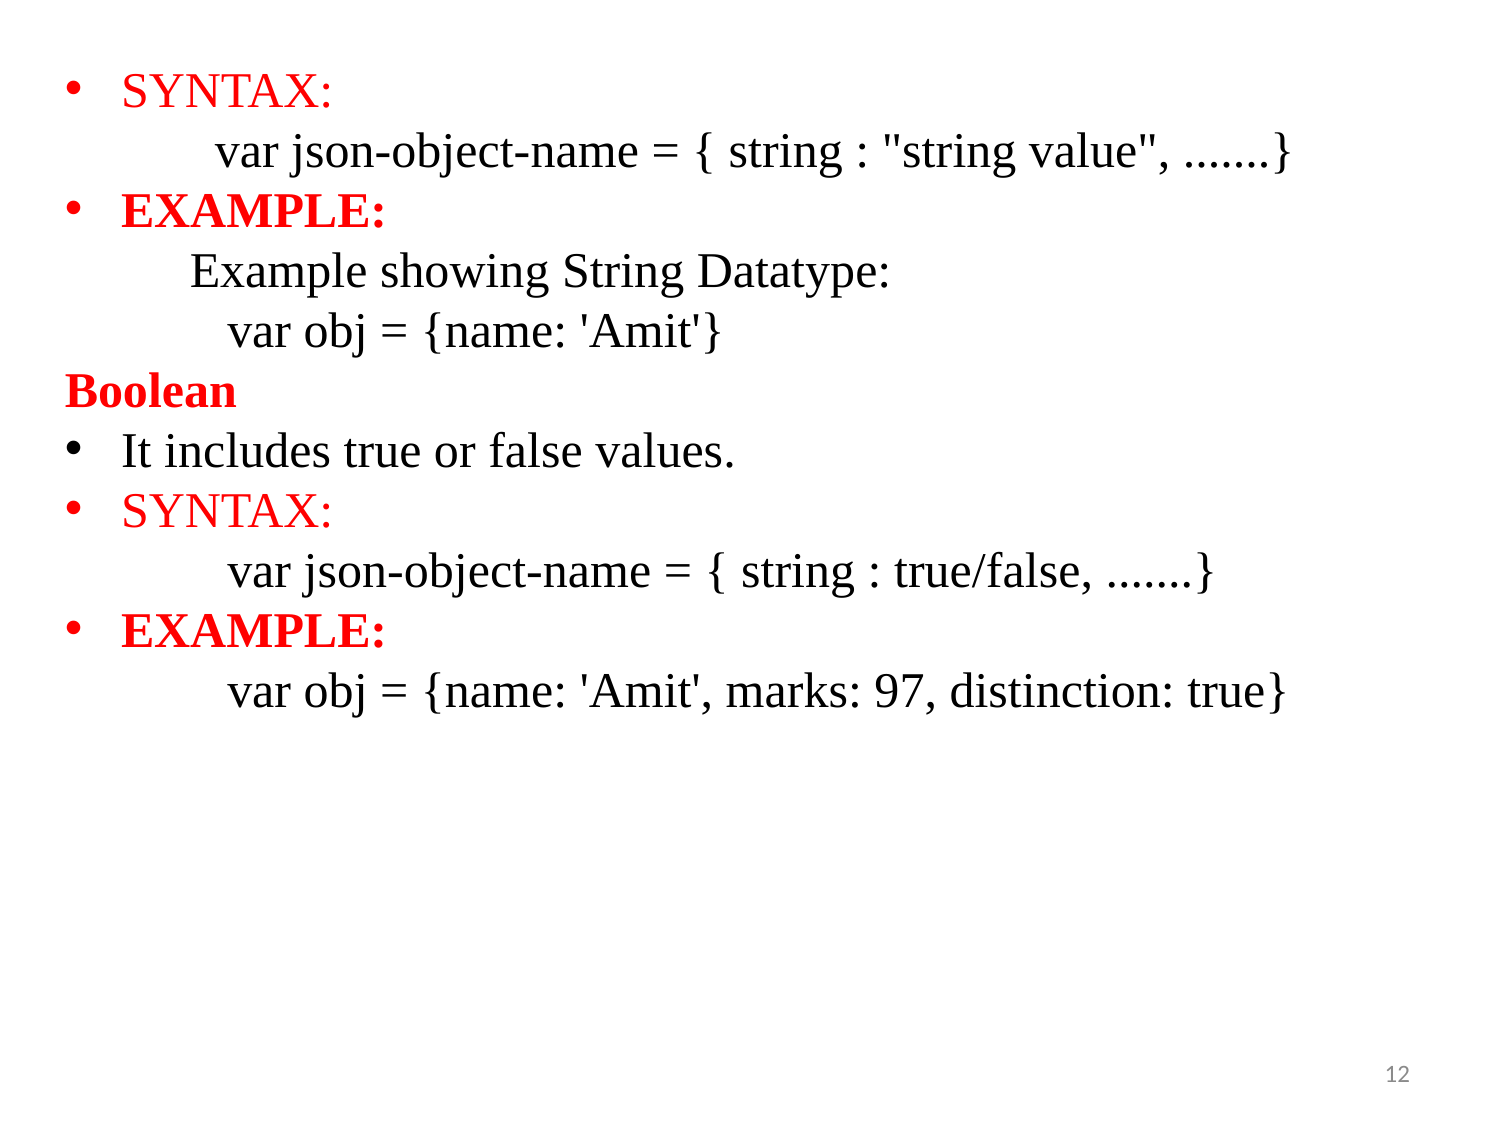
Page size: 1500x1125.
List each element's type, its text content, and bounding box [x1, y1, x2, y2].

text_box SYNTAX: var json-object-name = { string : "string value", .......} EXAMPLE: Example showing String Datatype: var obj = {name: 'Amit'} Boolean It includes true or false values. SYNTAX: var json-object-name = { string : true/false, .......} EXAMPLE: var obj = {name: 'Amit', marks: 97, distinction: true} [50, 50, 1463, 1088]
text_box 12 [1074, 1042, 1425, 1103]
